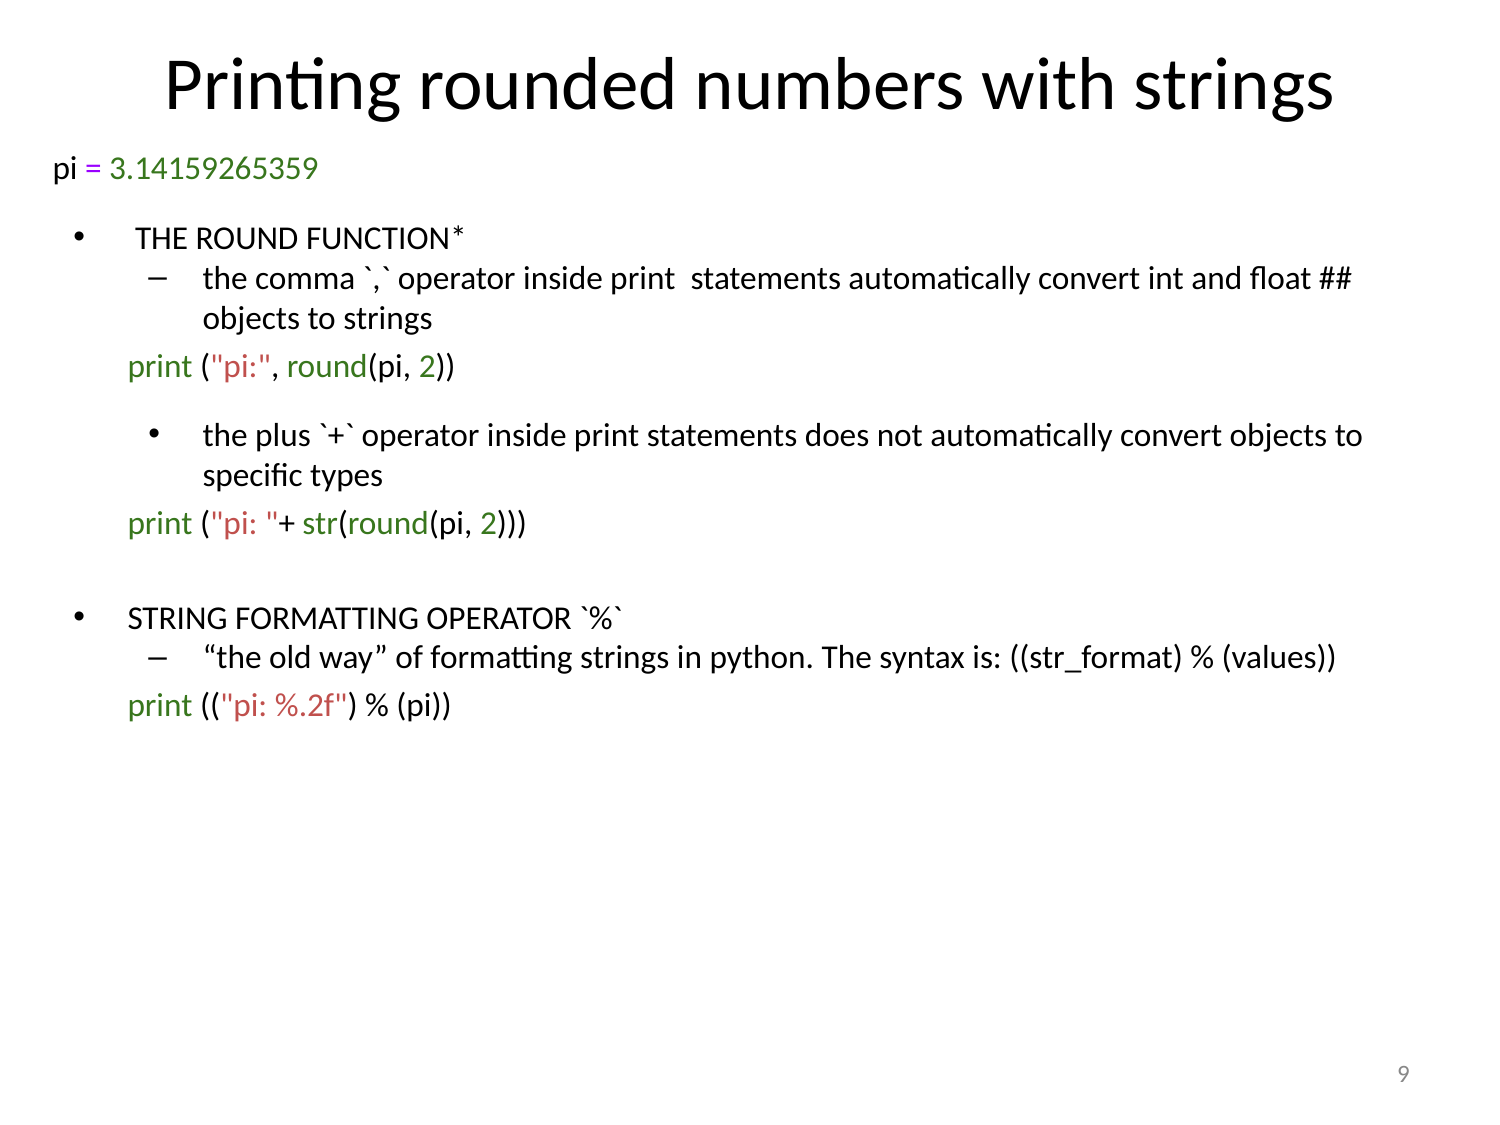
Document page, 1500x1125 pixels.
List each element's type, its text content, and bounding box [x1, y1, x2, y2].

list pi = 3.14159265359 THE ROUND FUNCTION* the comma `,` operator inside print statements automatically convert int and float ## objects to strings print ("pi:", round(pi, 2)) the plus `+` operator inside print statements does not automatically convert objects to specific types print ("pi: "+ str(round(pi, 2))) STRING FORMATTING OPERATOR `%` “the old way” of formatting strings in python. The syntax is: ((str_format) % (values)) print (("pi: %.2f") % (pi)) [37, 139, 1425, 1125]
slide_number ‹#› [1368, 1042, 1425, 1103]
title Printing rounded numbers with strings [37, 0, 1463, 174]
